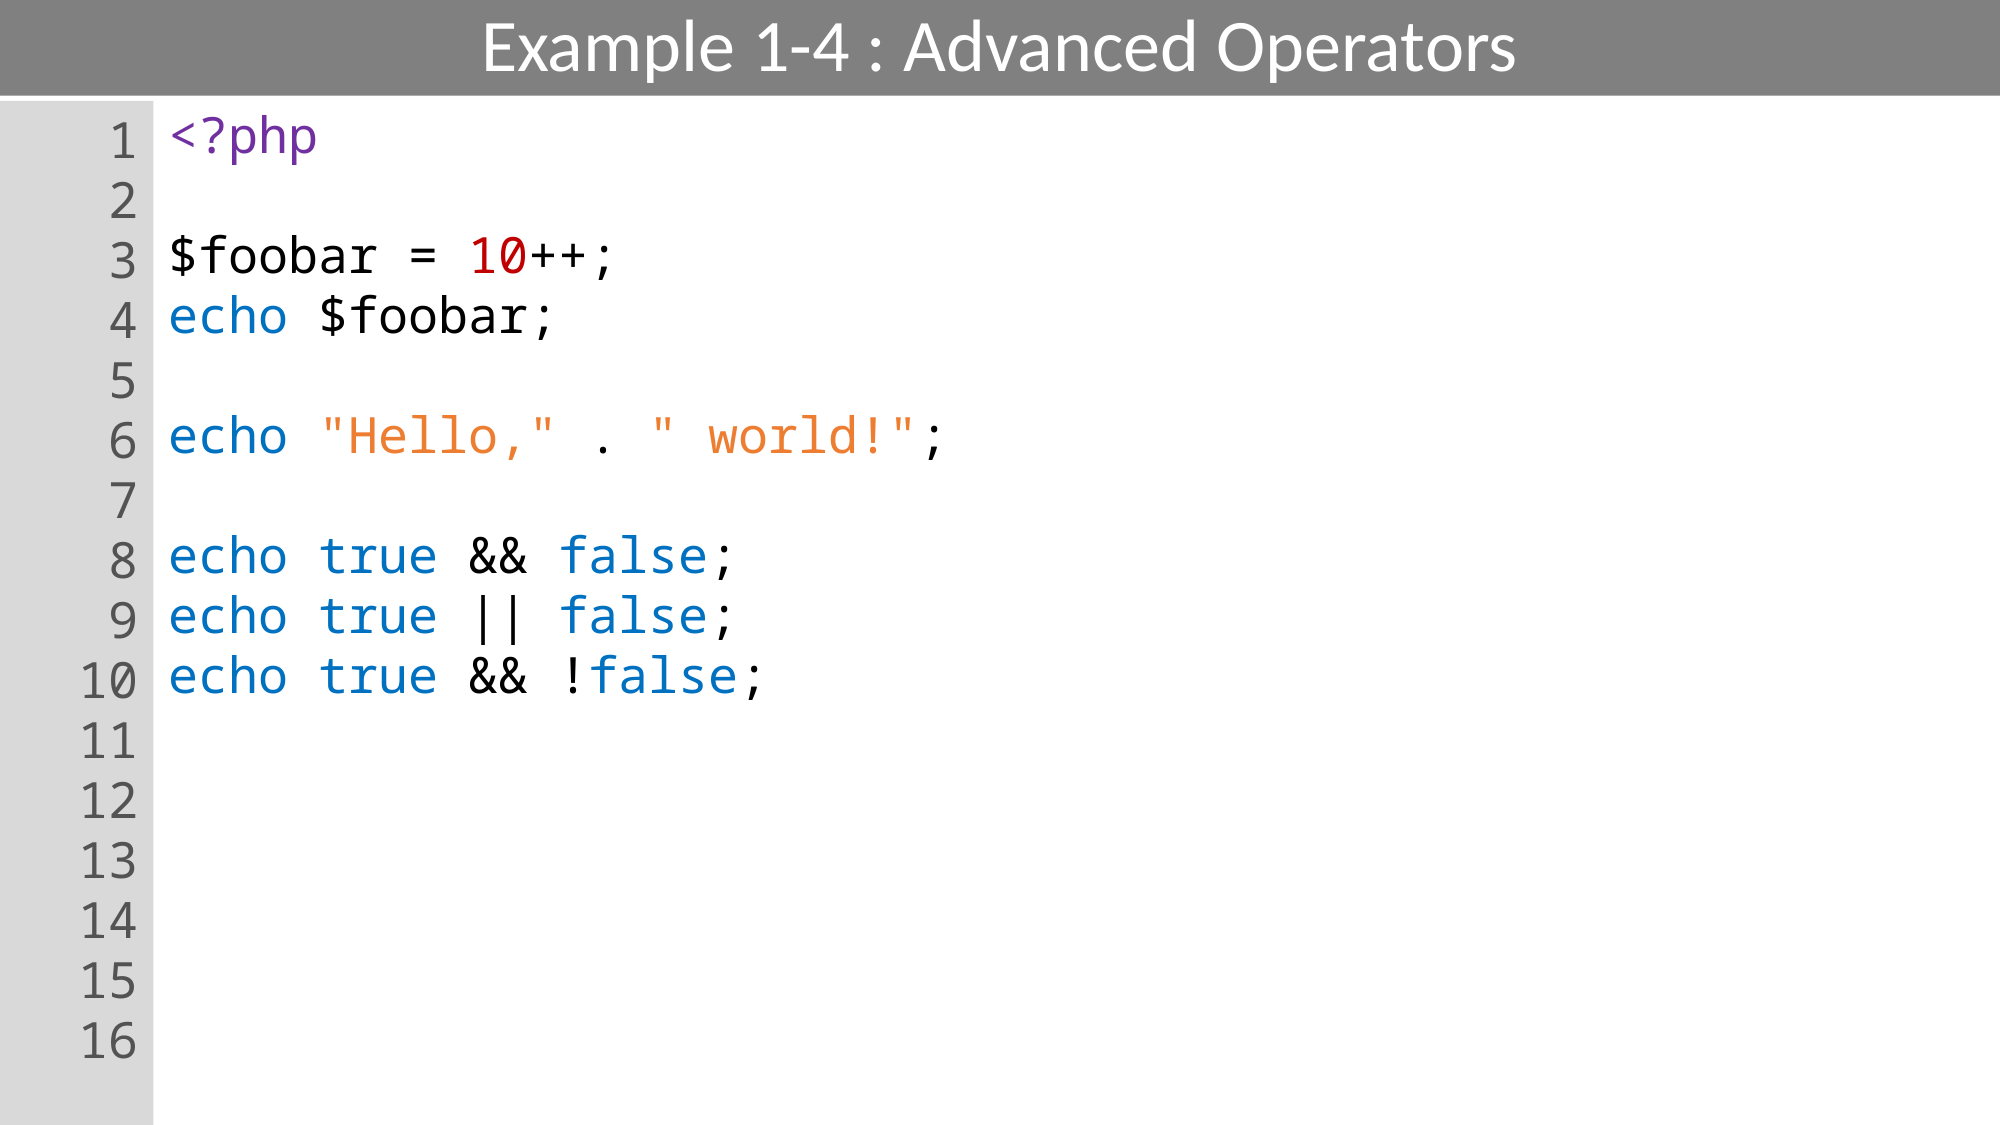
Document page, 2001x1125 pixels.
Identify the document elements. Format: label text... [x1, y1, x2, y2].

text_box <?php $foobar = 10++; echo $foobar; echo "Hello," . " world!"; echo true && false; echo true || false; echo true && !false; [153, 97, 2000, 711]
title Example 1-4 : Advanced Operators [0, 0, 2000, 97]
text_box 1 2 3 4 5 6 7 8 9 10 11 12 13 14 15 16 [0, 100, 154, 1125]
